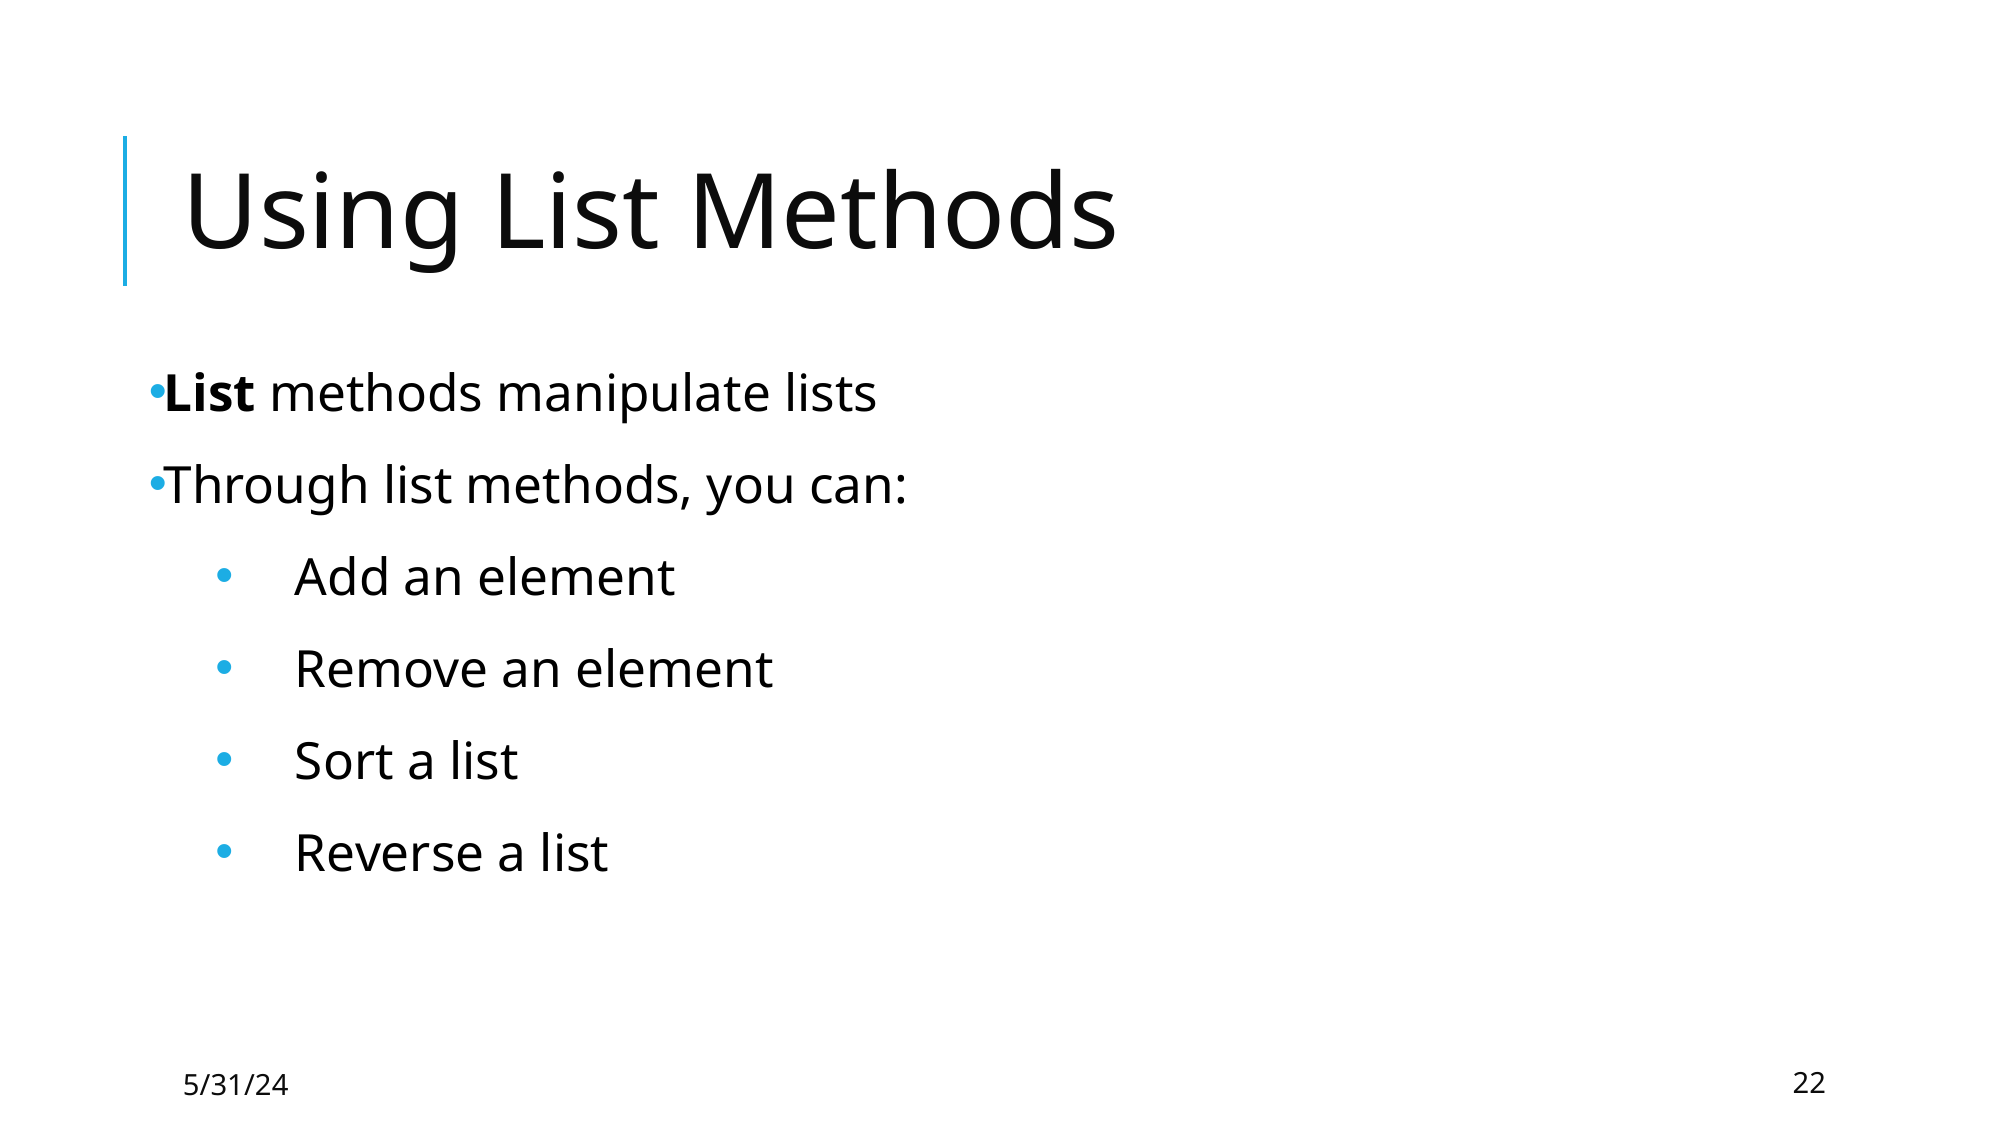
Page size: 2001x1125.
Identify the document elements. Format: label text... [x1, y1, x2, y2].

title Using List Methods [168, 96, 1763, 321]
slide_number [168, 1061, 522, 1107]
list List methods manipulate lists Through list methods, you can: Add an element Remove an element Sort a list Reverse a list [141, 321, 1778, 1062]
slide_number 22 [1777, 1061, 1938, 1107]
